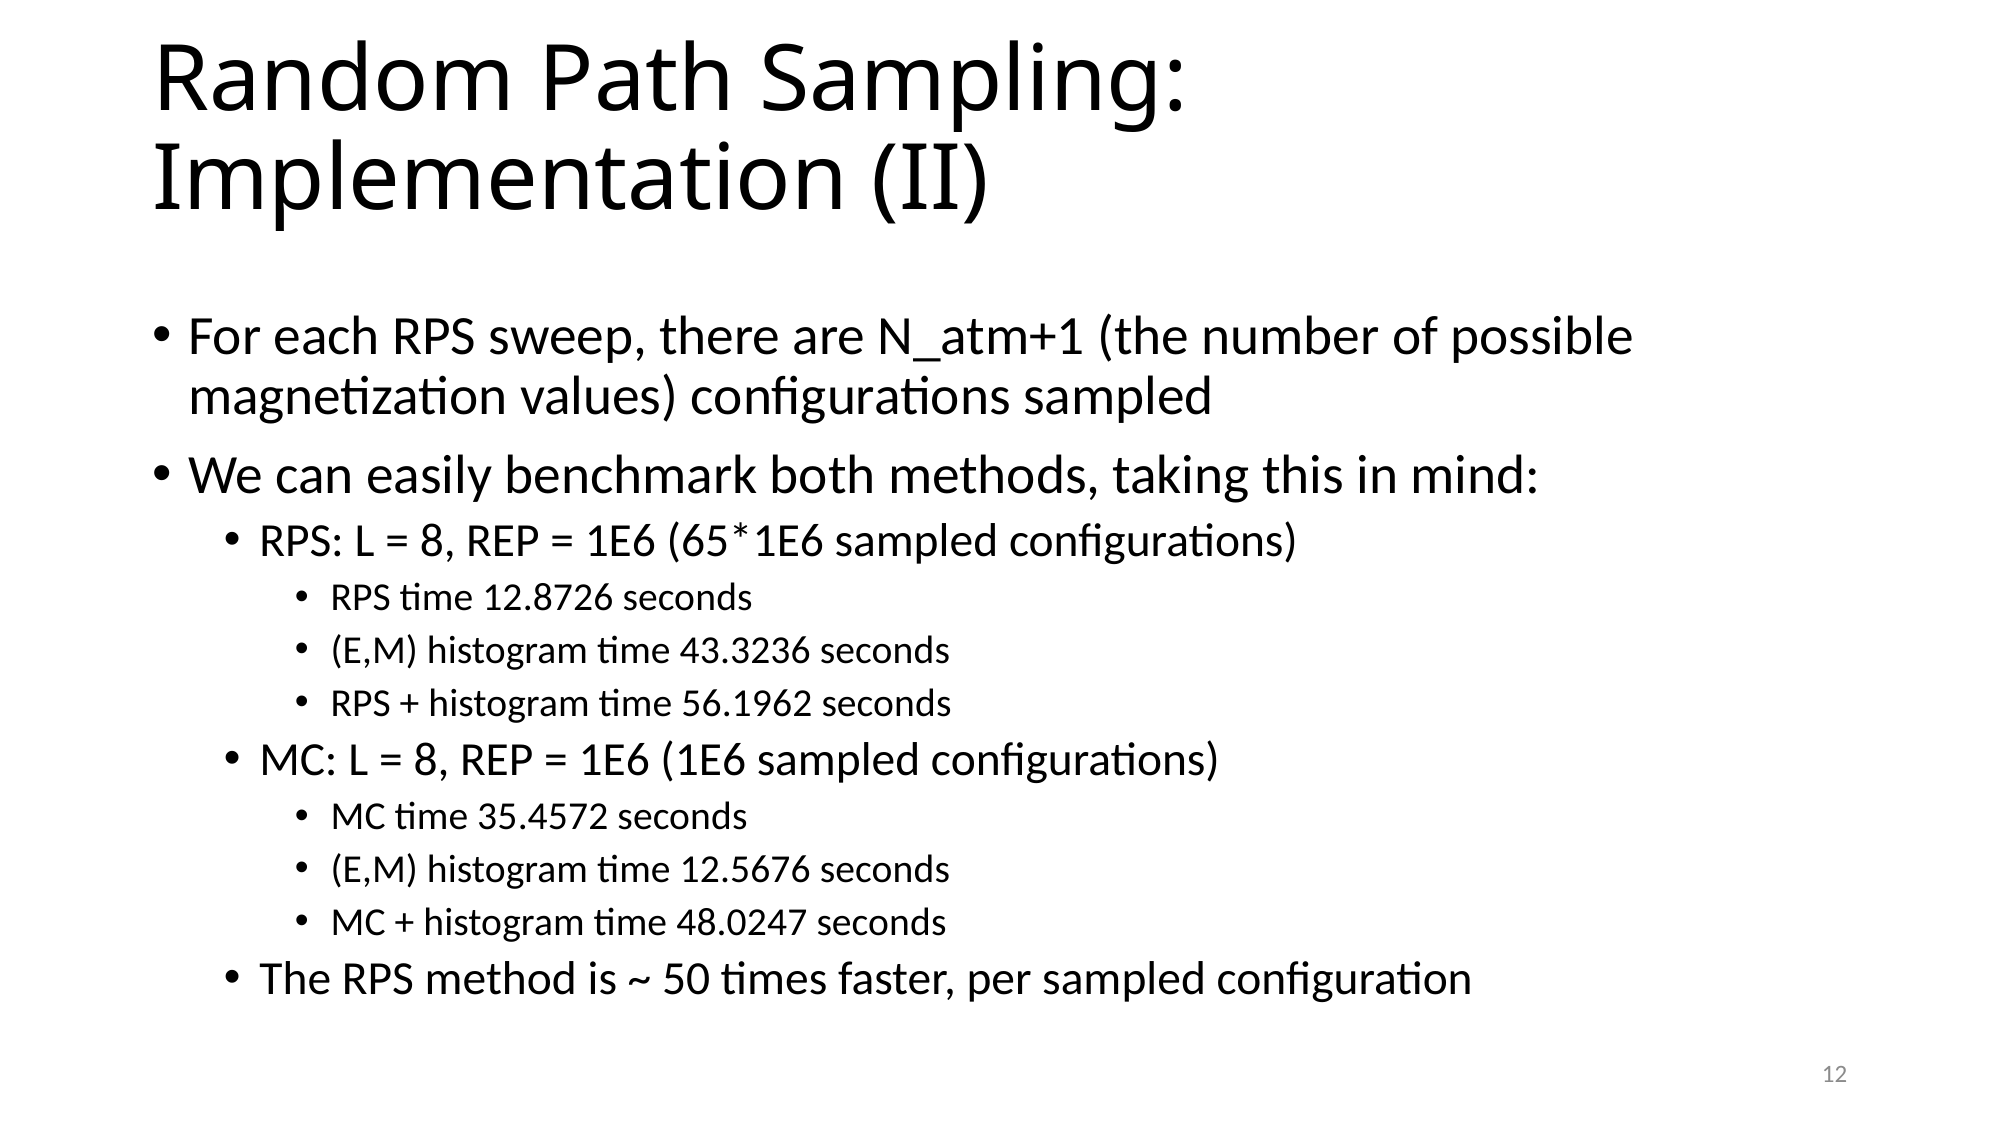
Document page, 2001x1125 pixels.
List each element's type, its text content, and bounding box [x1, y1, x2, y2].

slide_number 12 [1412, 1042, 1863, 1103]
list For each RPS sweep, there are N_atm+1 (the number of possible magnetization values) configurations sampled We can easily benchmark both methods, taking this in mind: RPS: L = 8, REP = 1E6 (65*1E6 sampled configurations) RPS time 12.8726 seconds (E,M) histogram time 43.3236 seconds RPS + histogram time 56.1962 seconds MC: L = 8, REP = 1E6 (1E6 sampled configurations) MC time 35.4572 seconds (E,M) histogram time 12.5676 seconds MC + histogram time 48.0247 seconds The RPS method is ~ 50 times faster, per sampled configuration [137, 299, 1863, 1014]
title Random Path Sampling: Implementation (II) [137, 21, 1863, 240]
